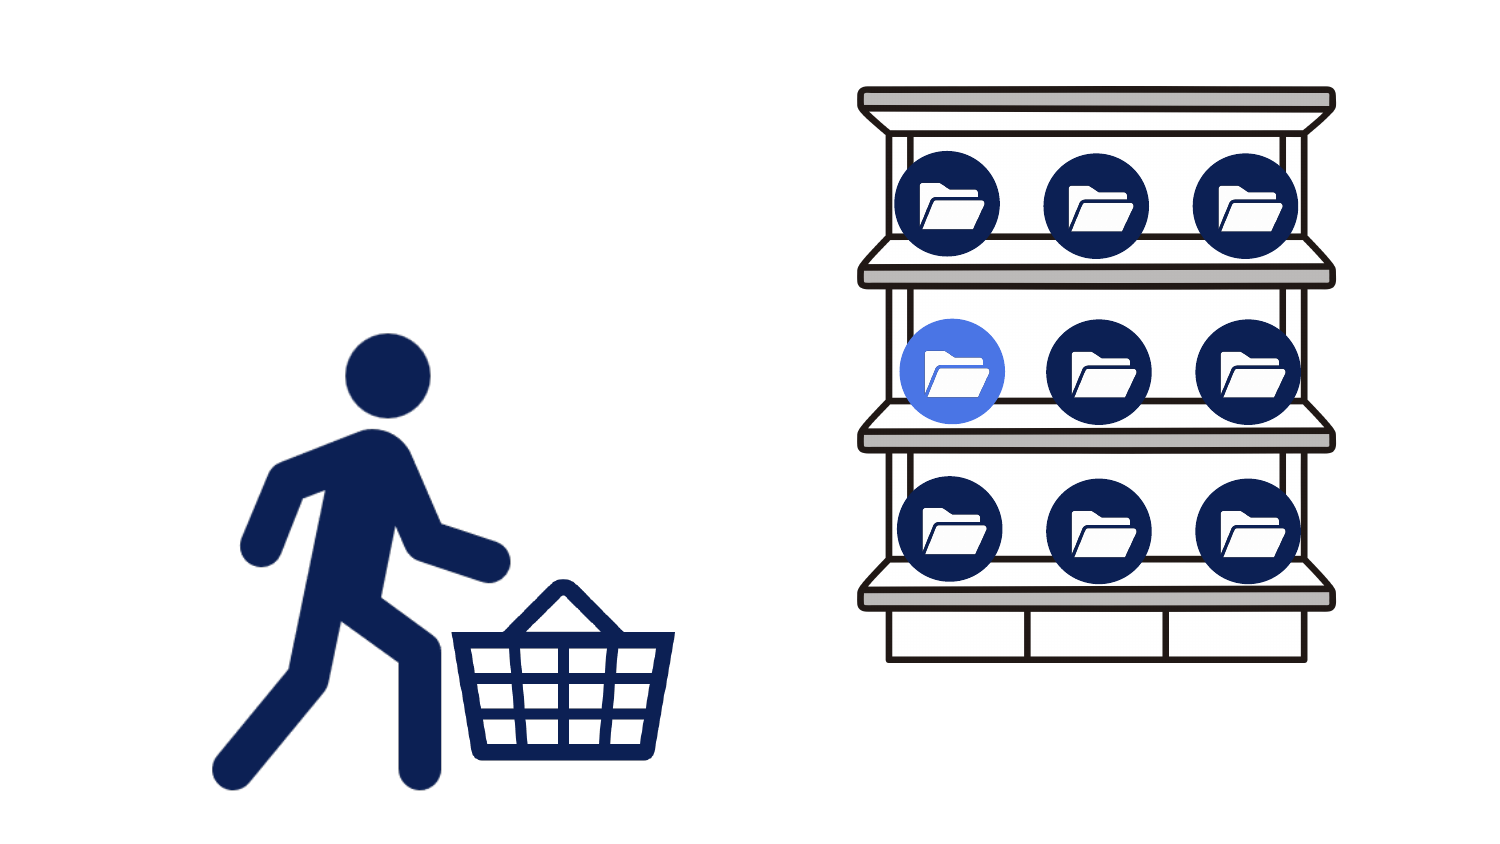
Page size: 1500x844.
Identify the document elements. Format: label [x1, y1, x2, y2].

picture [106, 306, 694, 817]
text_box [896, 152, 998, 255]
text_box [1197, 480, 1300, 583]
text_box [1048, 321, 1150, 424]
text_box [1048, 480, 1150, 583]
picture [807, 86, 1385, 663]
text_box [898, 478, 1001, 580]
text_box [1194, 155, 1297, 258]
text_box [1045, 155, 1148, 258]
text_box [901, 320, 1004, 423]
text_box [1197, 321, 1300, 424]
